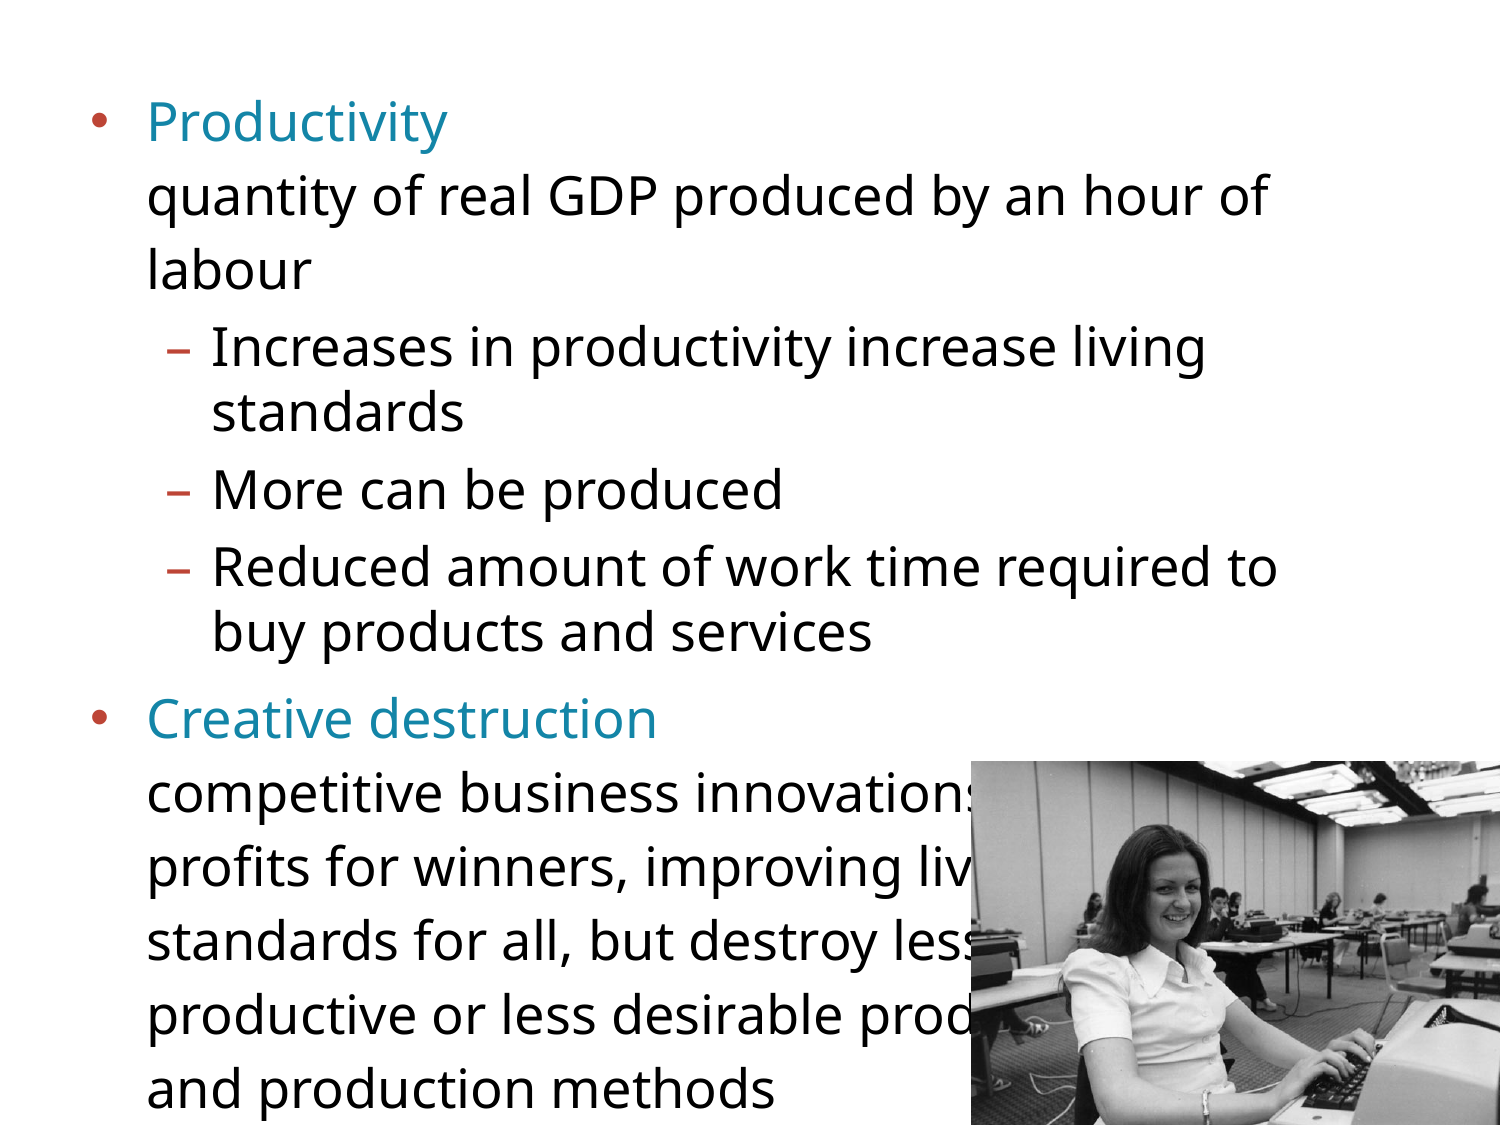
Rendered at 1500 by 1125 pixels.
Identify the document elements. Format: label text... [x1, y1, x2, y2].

list Productivity quantity of real GDP produced by an hour of labour Increases in productivity increase living standards More can be produced Reduced amount of work time required to buy products and services Creative destruction competitive business innovations generate profits for winners, improving living standards for all, but destroy less productive or less desirable products and production methods [75, 70, 1400, 998]
picture [971, 761, 1500, 1125]
